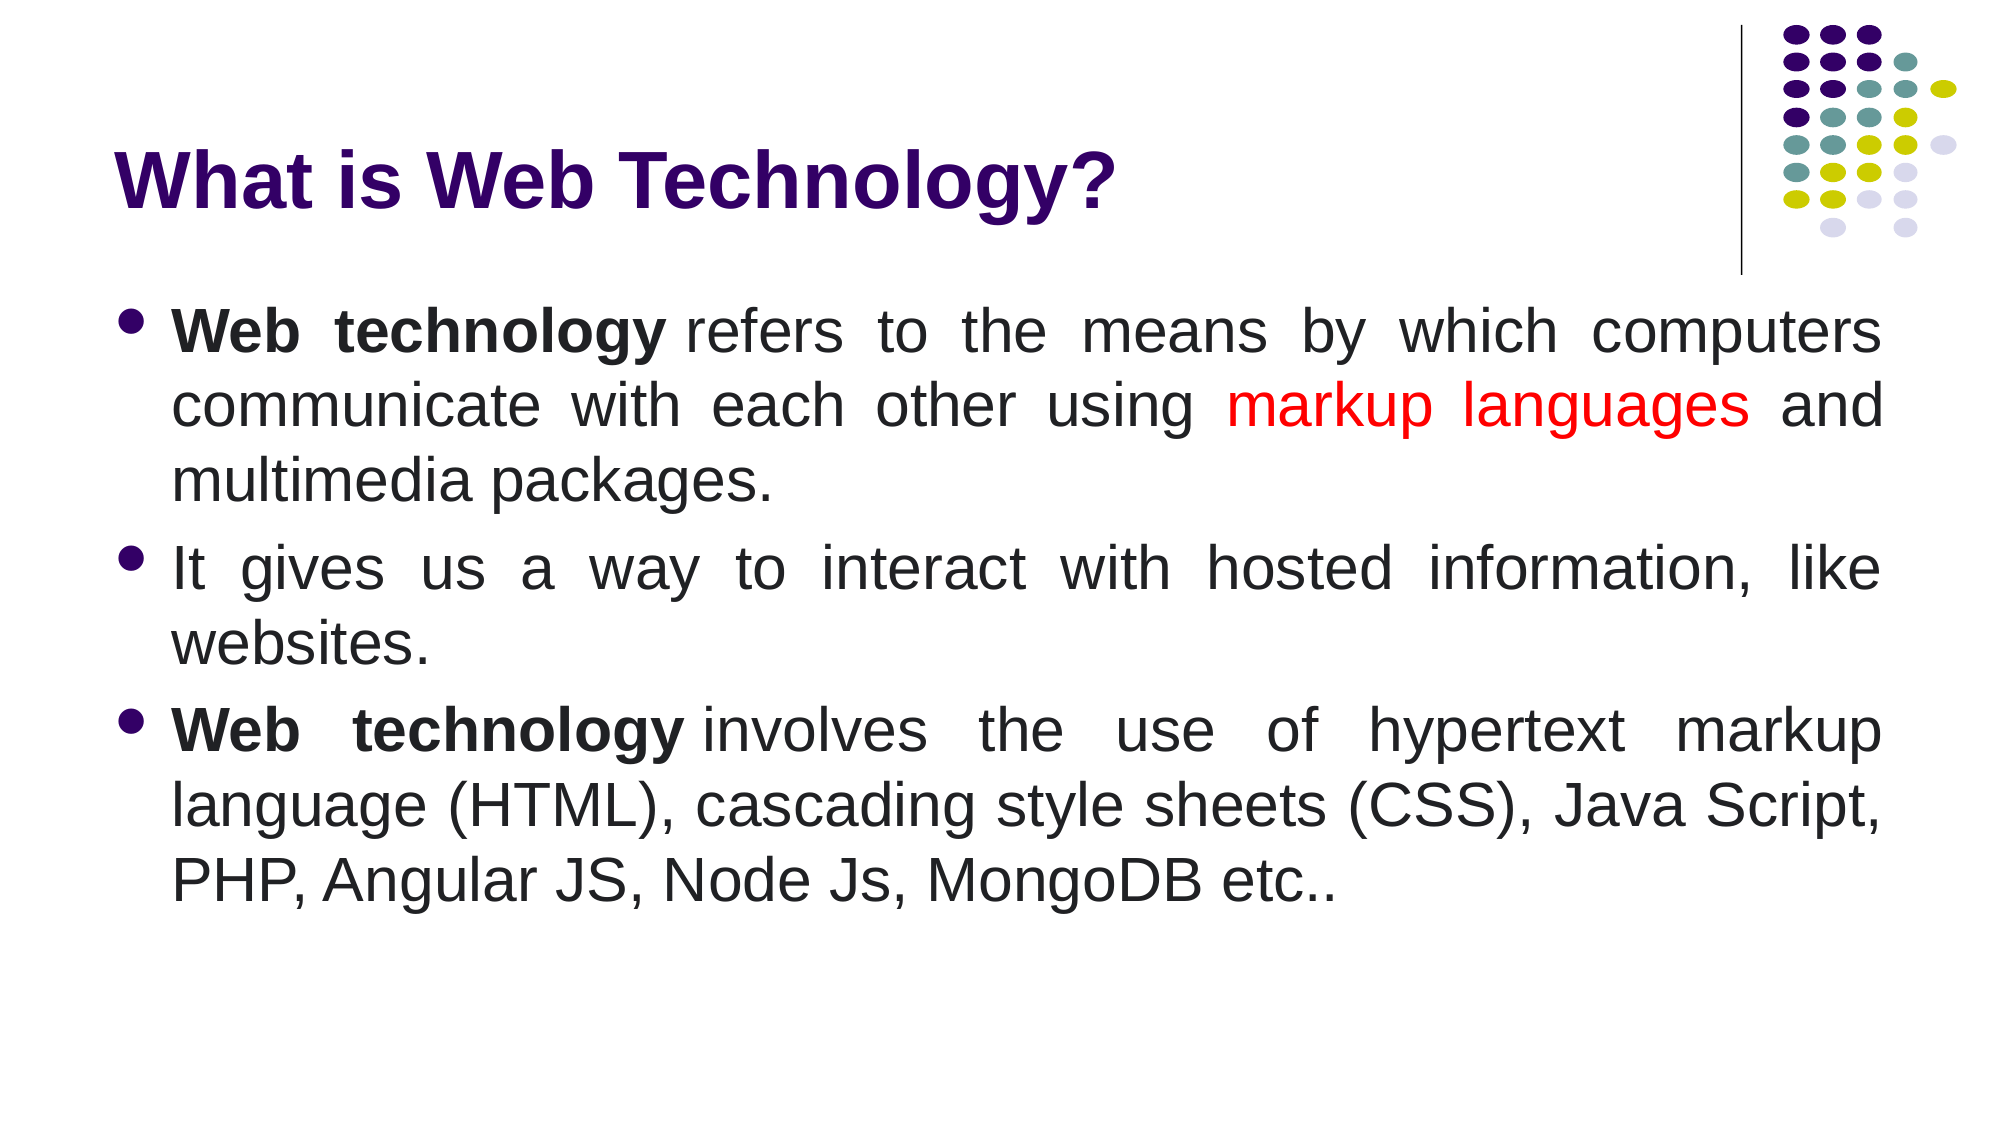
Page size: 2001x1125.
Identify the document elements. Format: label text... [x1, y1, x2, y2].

list Web technology refers to the means by which computers communicate with each other using markup languages and multimedia packages. It gives us a way to interact with hosted information, like websites. Web technology involves the use of hypertext markup language (HTML), cascading style sheets (CSS), Java Script, PHP, Angular JS, Node Js, MongoDB etc.. [99, 281, 1901, 1006]
title What is Web Technology? [99, 19, 1751, 233]
